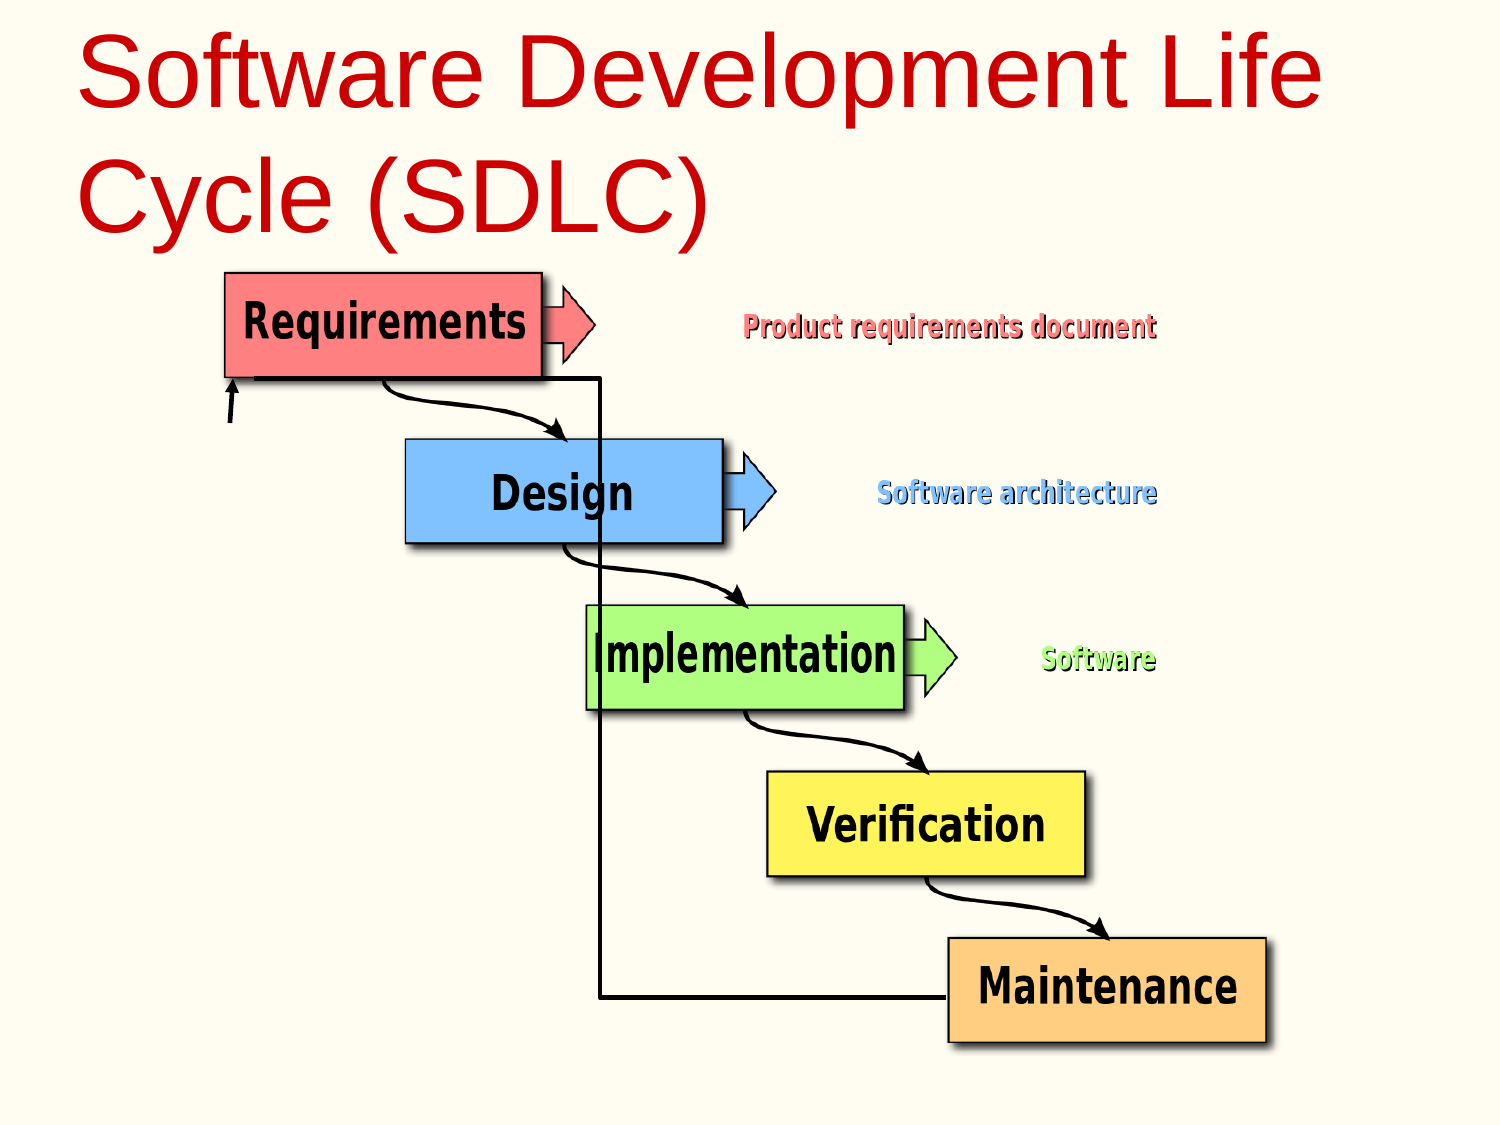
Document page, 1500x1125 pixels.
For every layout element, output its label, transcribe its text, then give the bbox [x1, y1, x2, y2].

title Software Development Life Cycle (SDLC) [75, 65, 1425, 254]
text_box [229, 378, 234, 424]
picture [218, 260, 1282, 1058]
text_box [254, 378, 946, 999]
